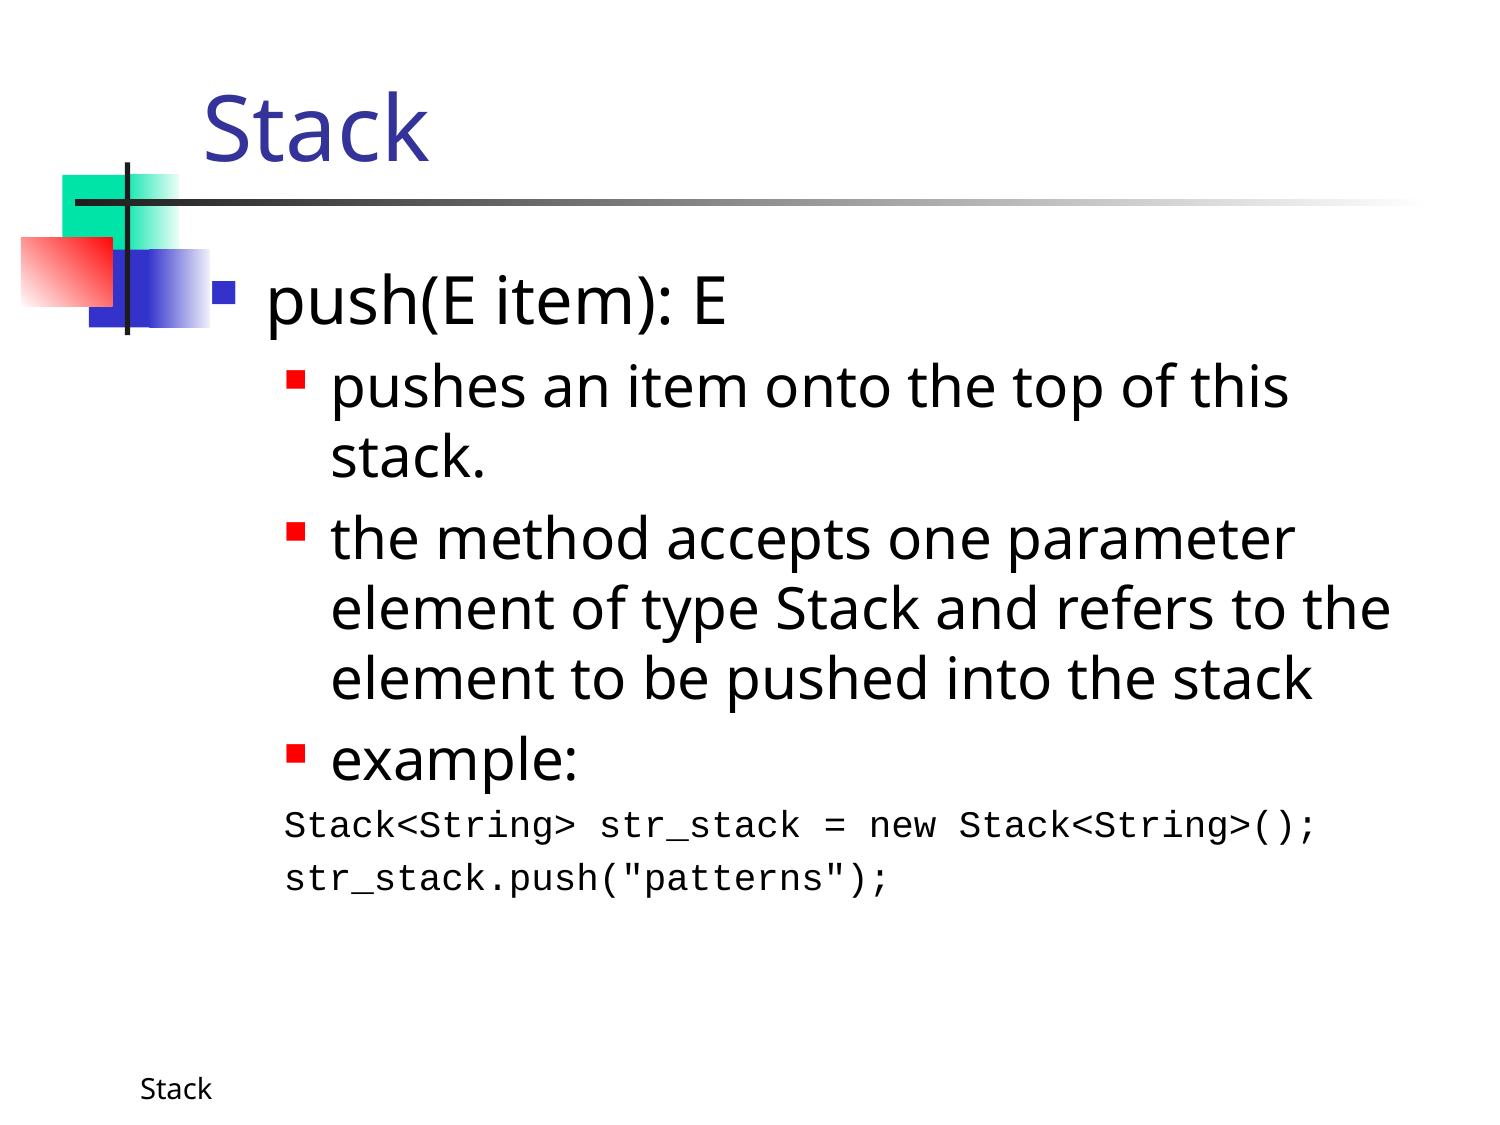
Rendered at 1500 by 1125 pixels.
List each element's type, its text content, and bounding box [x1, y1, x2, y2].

list push(E item): E pushes an item onto the top of this stack. the method accepts one parameter element of type Stack and refers to the element to be pushed into the stack example: Stack<String> str_stack = new Stack<String>(); str_stack.push("patterns"); [193, 249, 1470, 1007]
title Stack [187, 0, 1467, 188]
footer Stack [124, 1037, 776, 1113]
